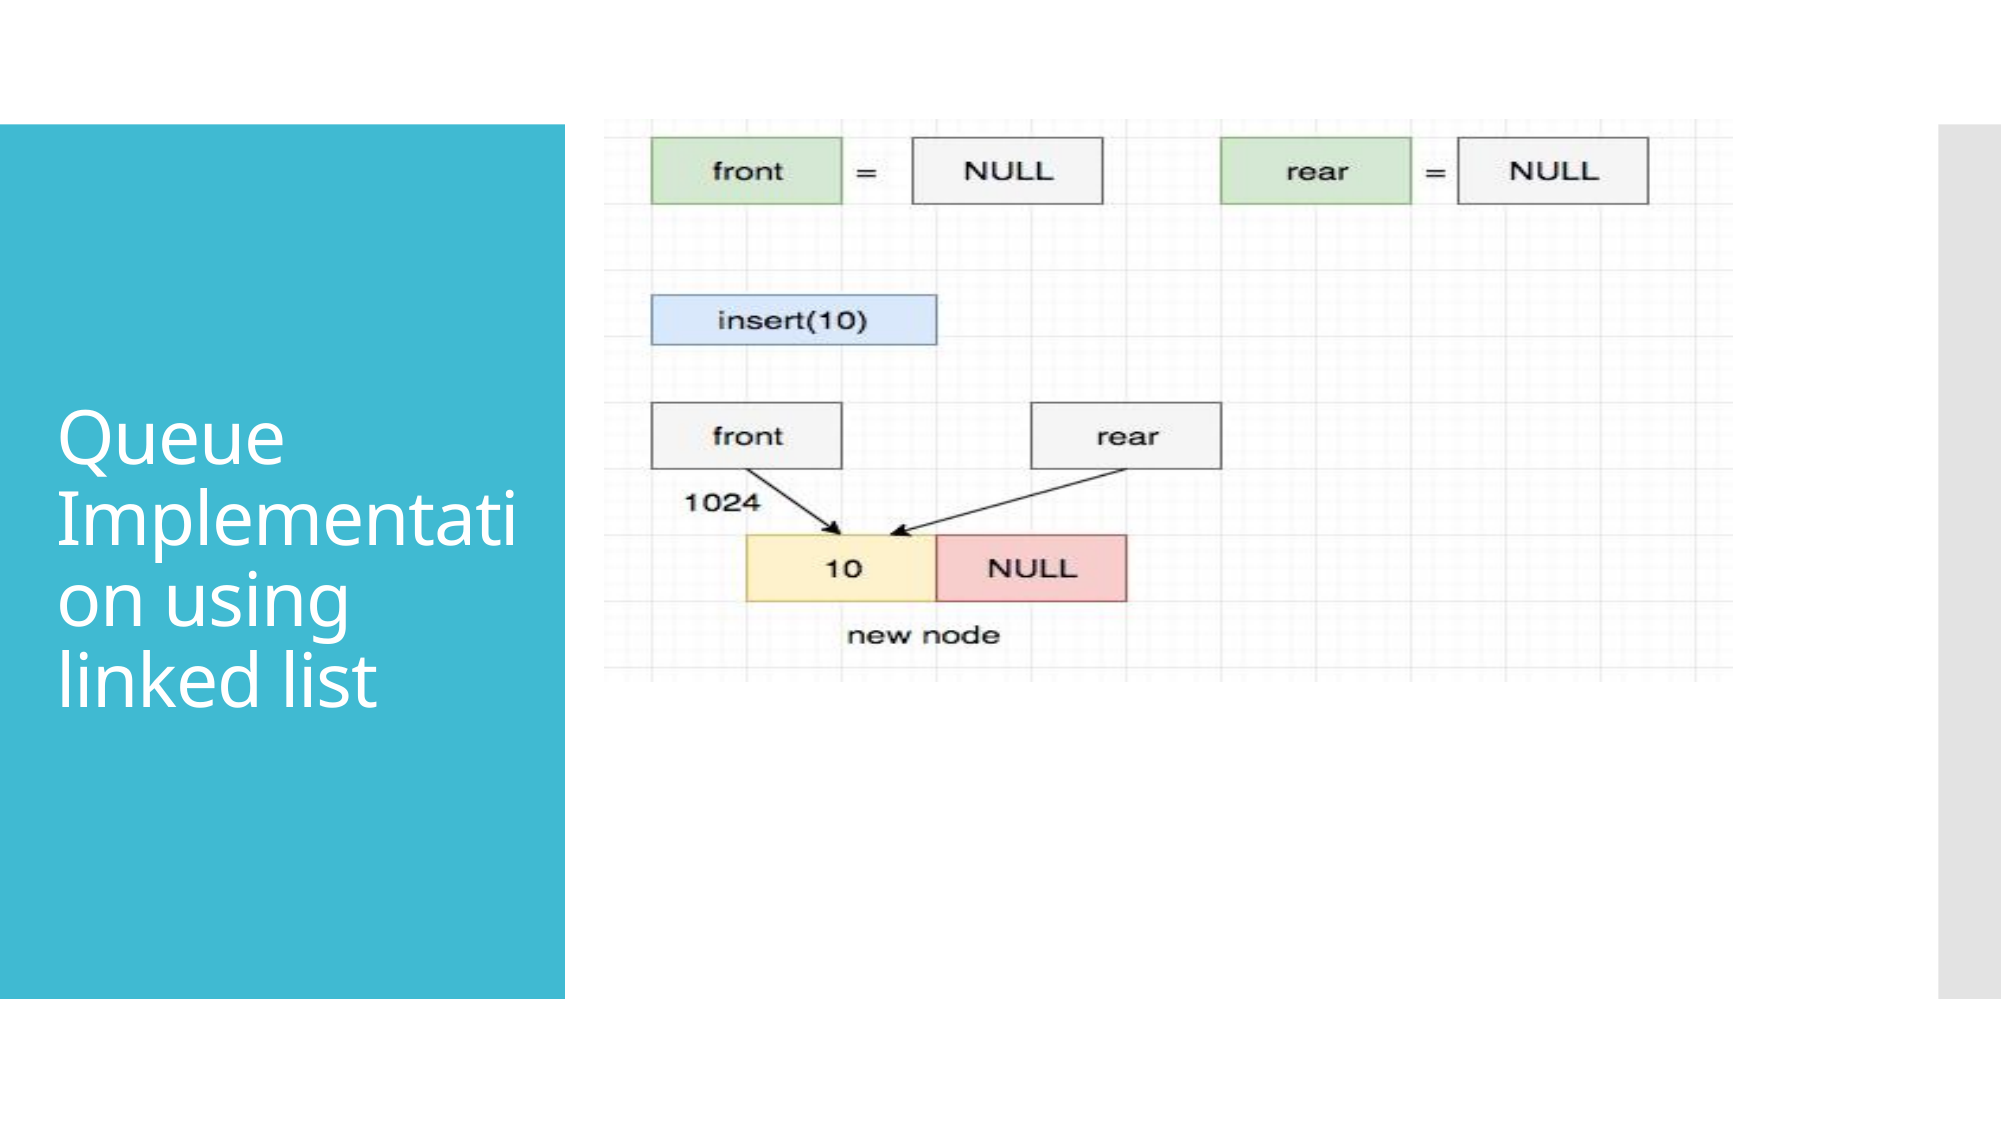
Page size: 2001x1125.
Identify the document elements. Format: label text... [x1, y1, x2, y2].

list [603, 119, 1733, 682]
title Queue Implementation using linked list [41, 184, 556, 940]
